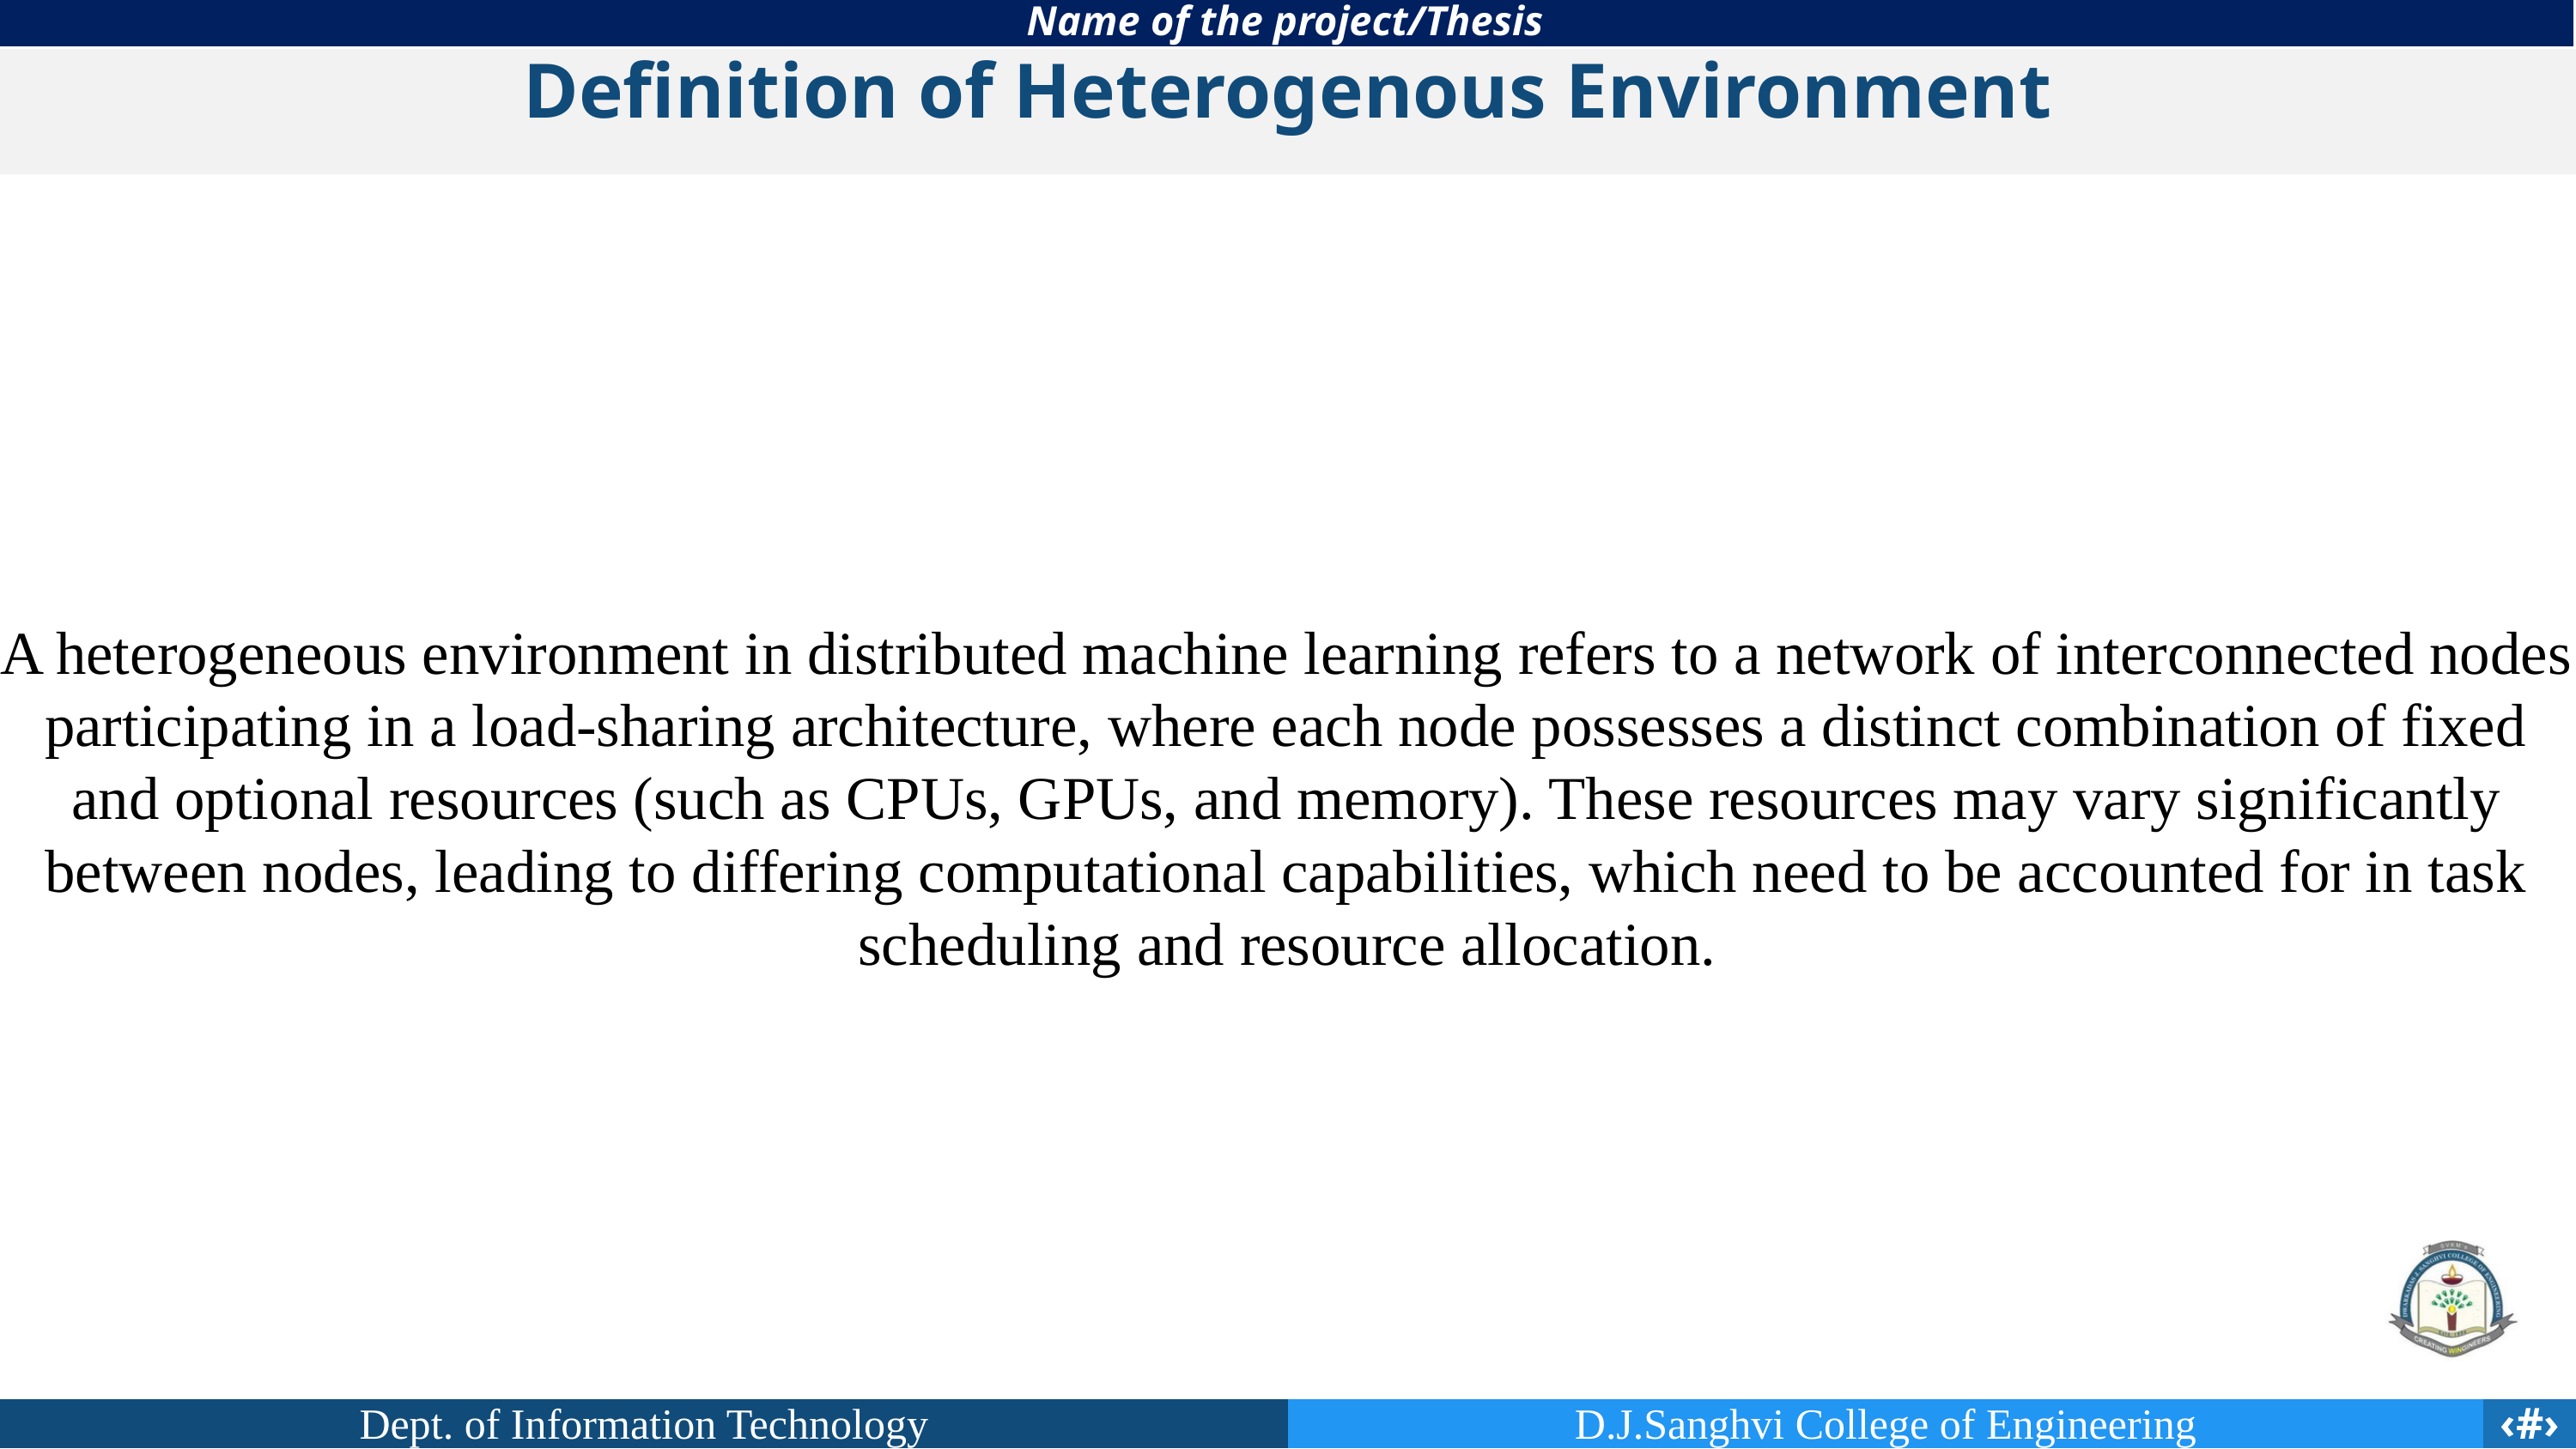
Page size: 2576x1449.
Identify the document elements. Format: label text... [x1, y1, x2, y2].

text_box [1287, 1398, 2482, 1449]
text_box A heterogeneous environment in distributed machine learning refers to a network of interconnected nodes participating in a load-sharing architecture, where each node possesses a distinct combination of fixed and optional resources (such as CPUs, GPUs, and memory). These resources may vary significantly between nodes, leading to differing computational capabilities, which need to be accounted for in task scheduling and resource allocation. [0, 613, 2576, 978]
text_box [2383, 1240, 2520, 1361]
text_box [0, 1398, 1286, 1449]
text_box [0, 0, 2574, 47]
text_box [0, 49, 2576, 175]
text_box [2482, 1398, 2576, 1449]
